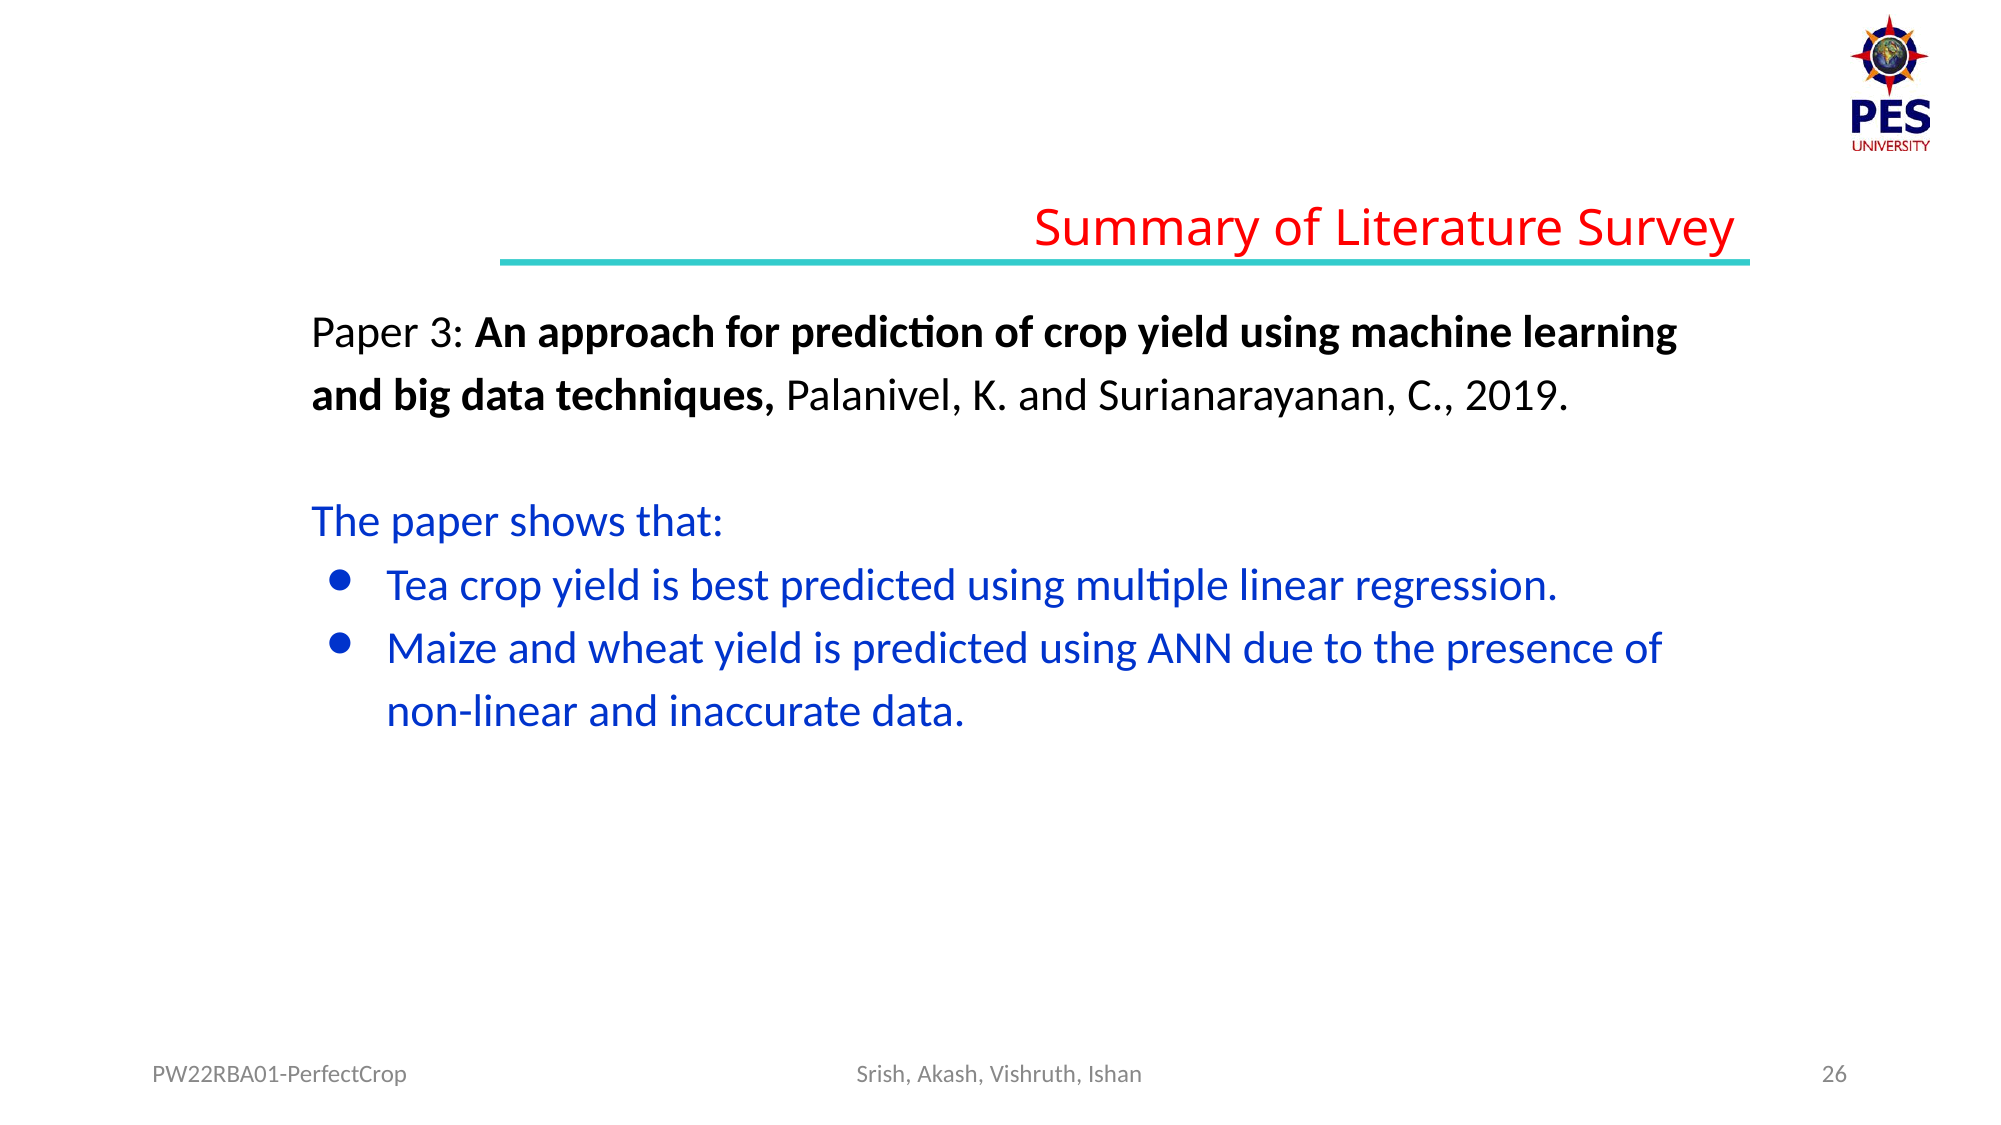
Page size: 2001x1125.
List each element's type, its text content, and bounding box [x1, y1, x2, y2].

picture [1850, 13, 1930, 152]
text_box [500, 259, 1750, 266]
slide_number ‹#› [1412, 1042, 1863, 1103]
text_box Summary of Literature Survey [585, 187, 1750, 264]
footer Srish, Akash, Vishruth, Ishan [662, 1042, 1338, 1103]
text_box Paper 3: An approach for prediction of crop yield using machine learning and big data techniques, Palanivel, K. and Surianarayanan, C., 2019. The paper shows that: Tea crop yield is best predicted using multiple linear regression. Maize and wheat yield is predicted using ANN due to the presence of non-linear and inaccurate data. [296, 278, 1750, 751]
slide_number PW22RBA01-PerfectCrop [137, 1042, 588, 1103]
